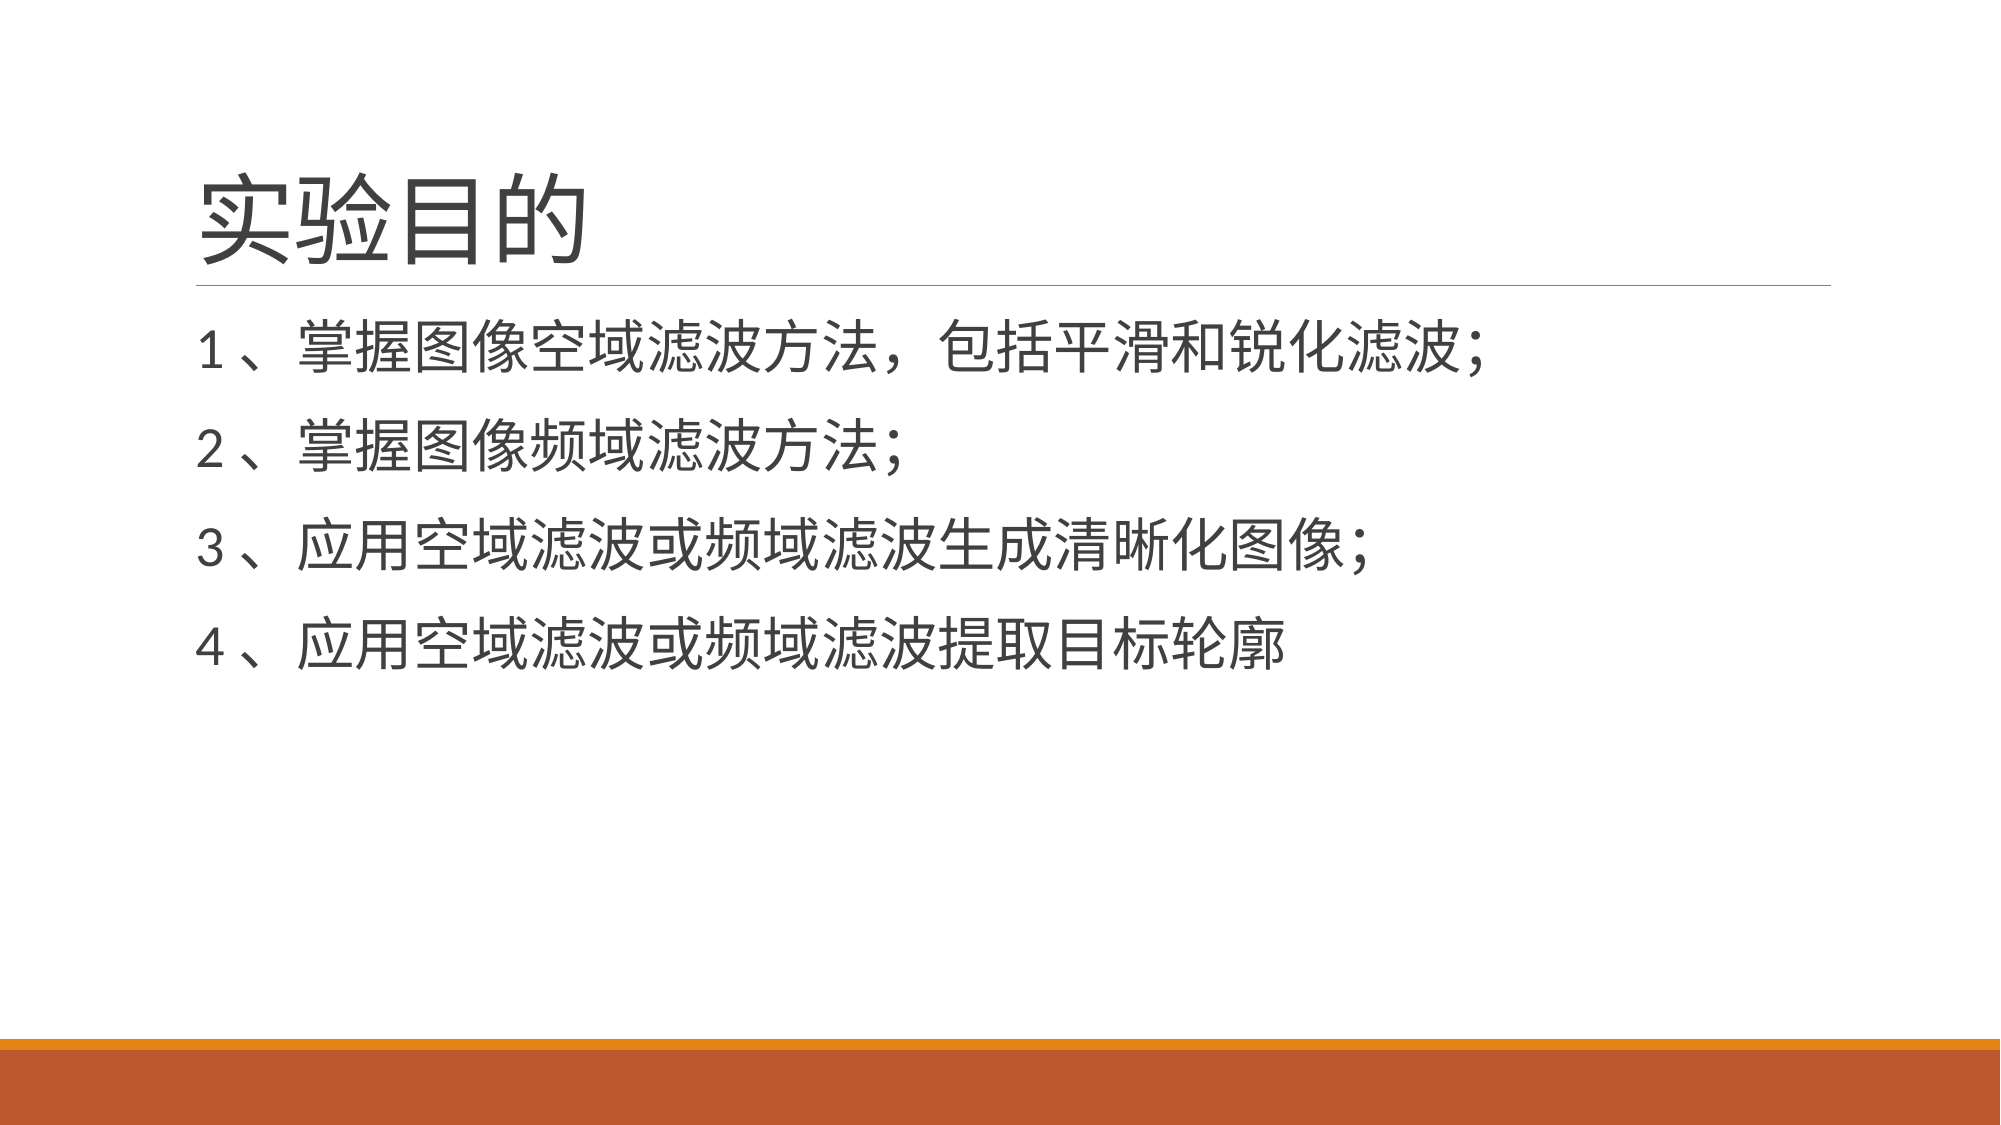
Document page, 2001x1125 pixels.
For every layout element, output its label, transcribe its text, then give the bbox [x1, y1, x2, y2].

title 实验目的 [180, 47, 1830, 285]
list 1、掌握图像空域滤波方法，包括平滑和锐化滤波； 2、掌握图像频域滤波方法； 3、应用空域滤波或频域滤波生成清晰化图像； 4、应用空域滤波或频域滤波提取目标轮廓 [180, 302, 1830, 963]
